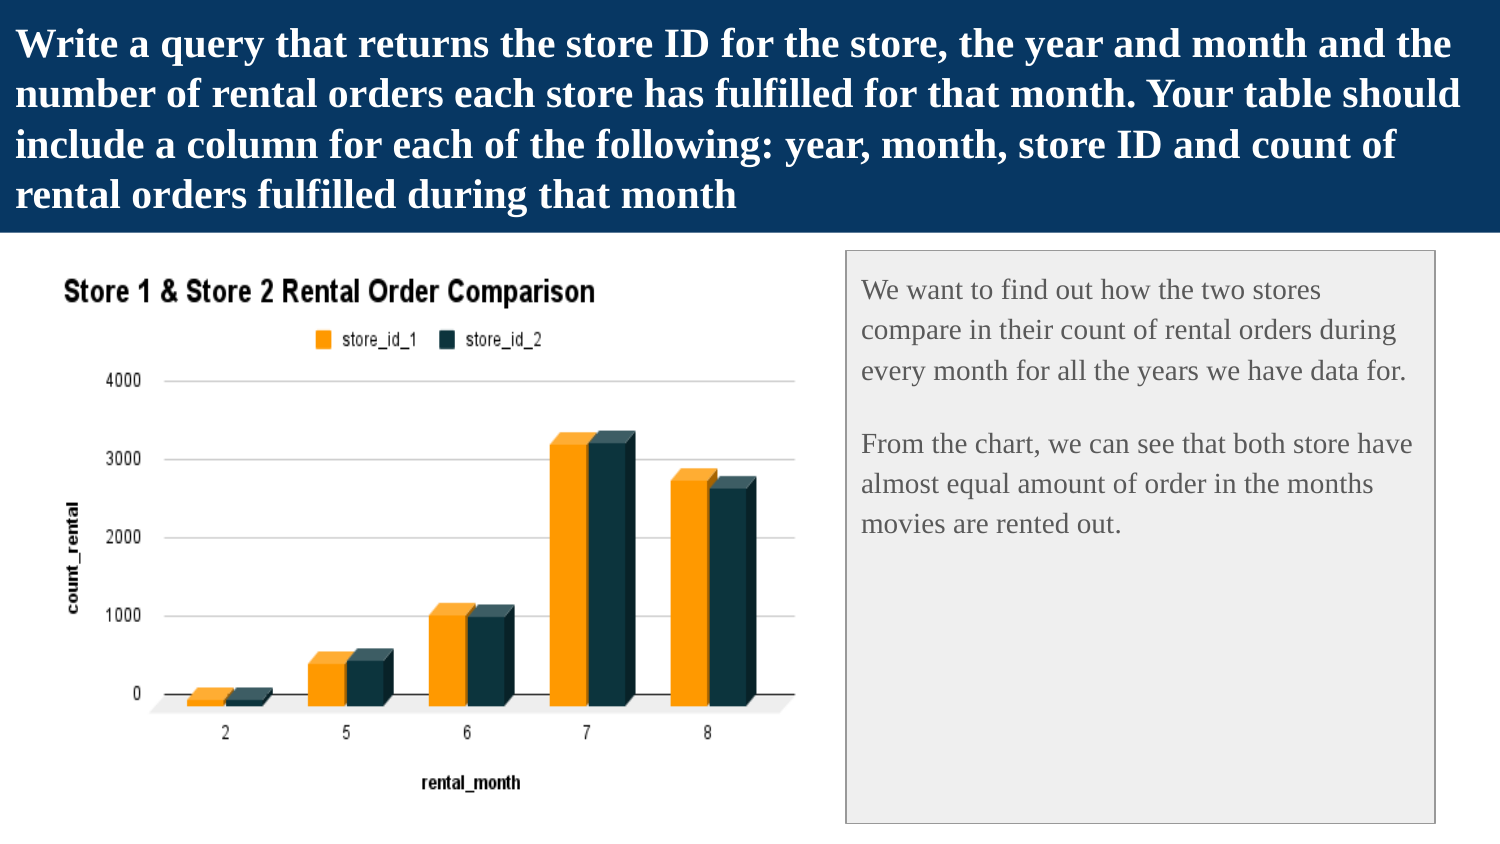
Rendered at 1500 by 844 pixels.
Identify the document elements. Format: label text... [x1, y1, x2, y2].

list We want to find out how the two stores compare in their count of rental orders during every month for all the years we have data for. From the chart, we can see that both store have almost equal amount of order in the months movies are rented out. [846, 250, 1436, 824]
picture [39, 243, 819, 824]
title Write a query that returns the store ID for the store, the year and month and the number of rental orders each store has fulfilled for that month. Your table should include a column for each of the following: year, month, store ID and count of rental orders fulfilled during that month [0, 0, 1500, 233]
